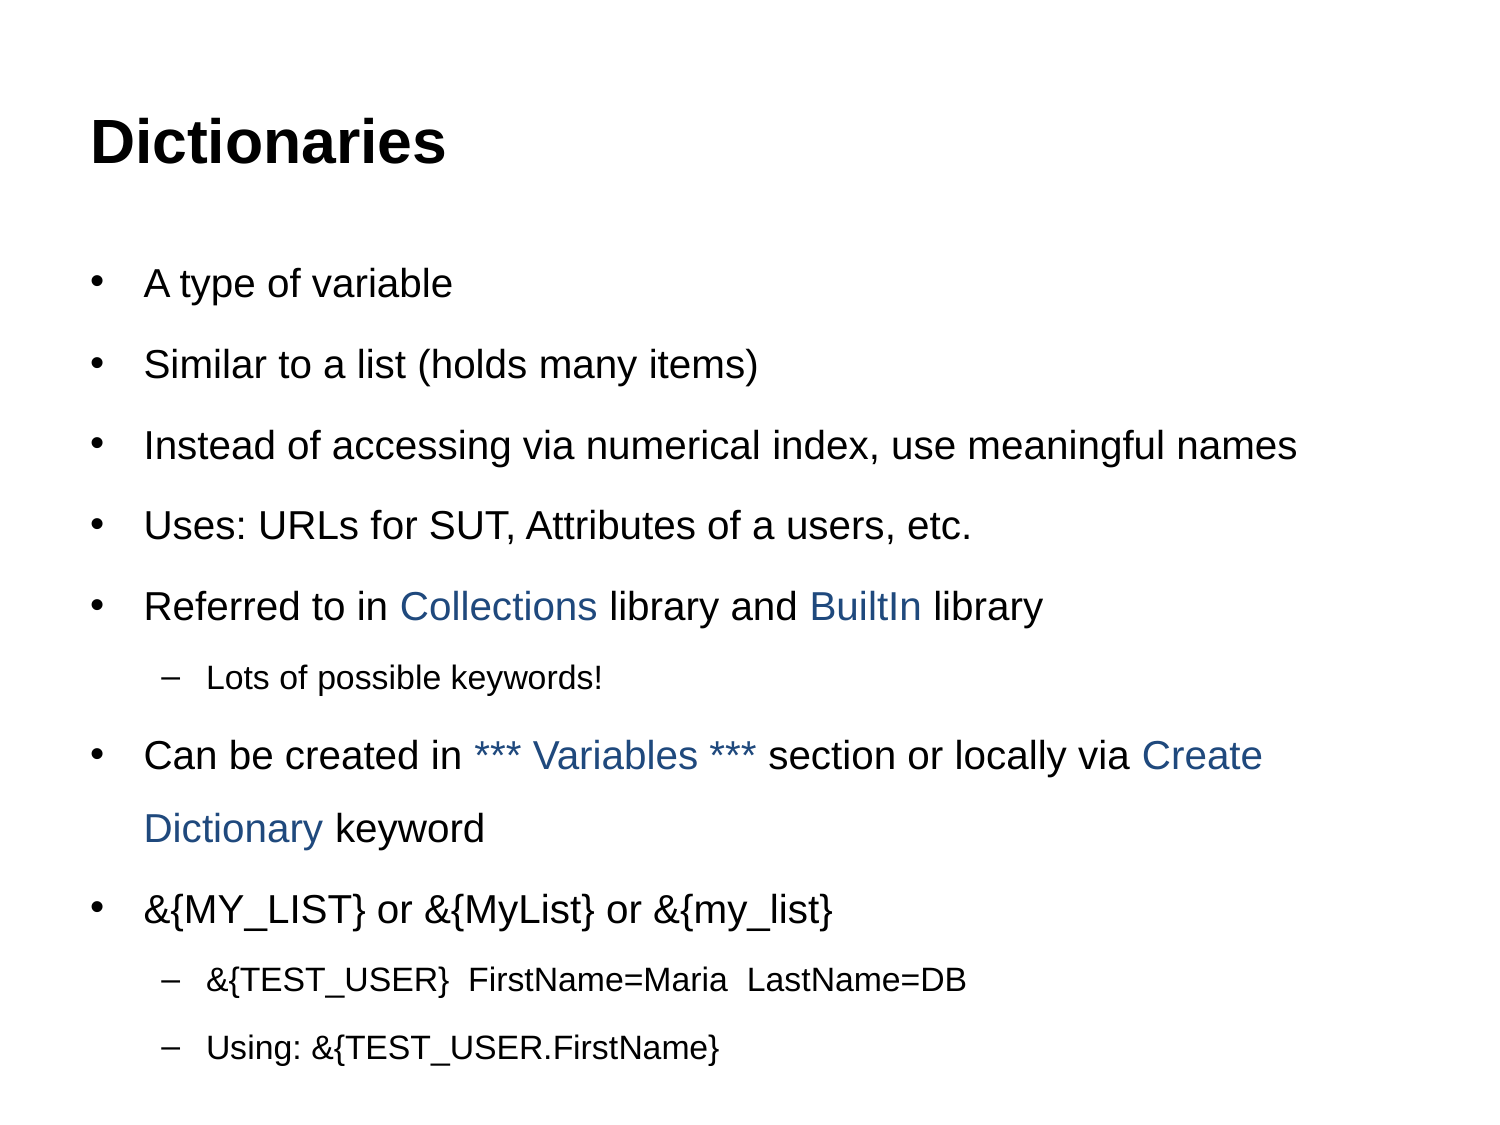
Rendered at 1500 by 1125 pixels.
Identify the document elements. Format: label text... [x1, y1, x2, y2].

title Dictionaries [75, 45, 1500, 233]
list A type of variable Similar to a list (holds many items) Instead of accessing via numerical index, use meaningful names Uses: URLs for SUT, Attributes of a users, etc. Referred to in Collections library and BuiltIn library Lots of possible keywords! Can be created in *** Variables *** section or locally via Create Dictionary keyword &{MY_LIST} or &{MyList} or &{my_list} &{TEST_USER} FirstName=Maria LastName=DB Using: &{TEST_USER.FirstName} [75, 224, 1425, 1080]
